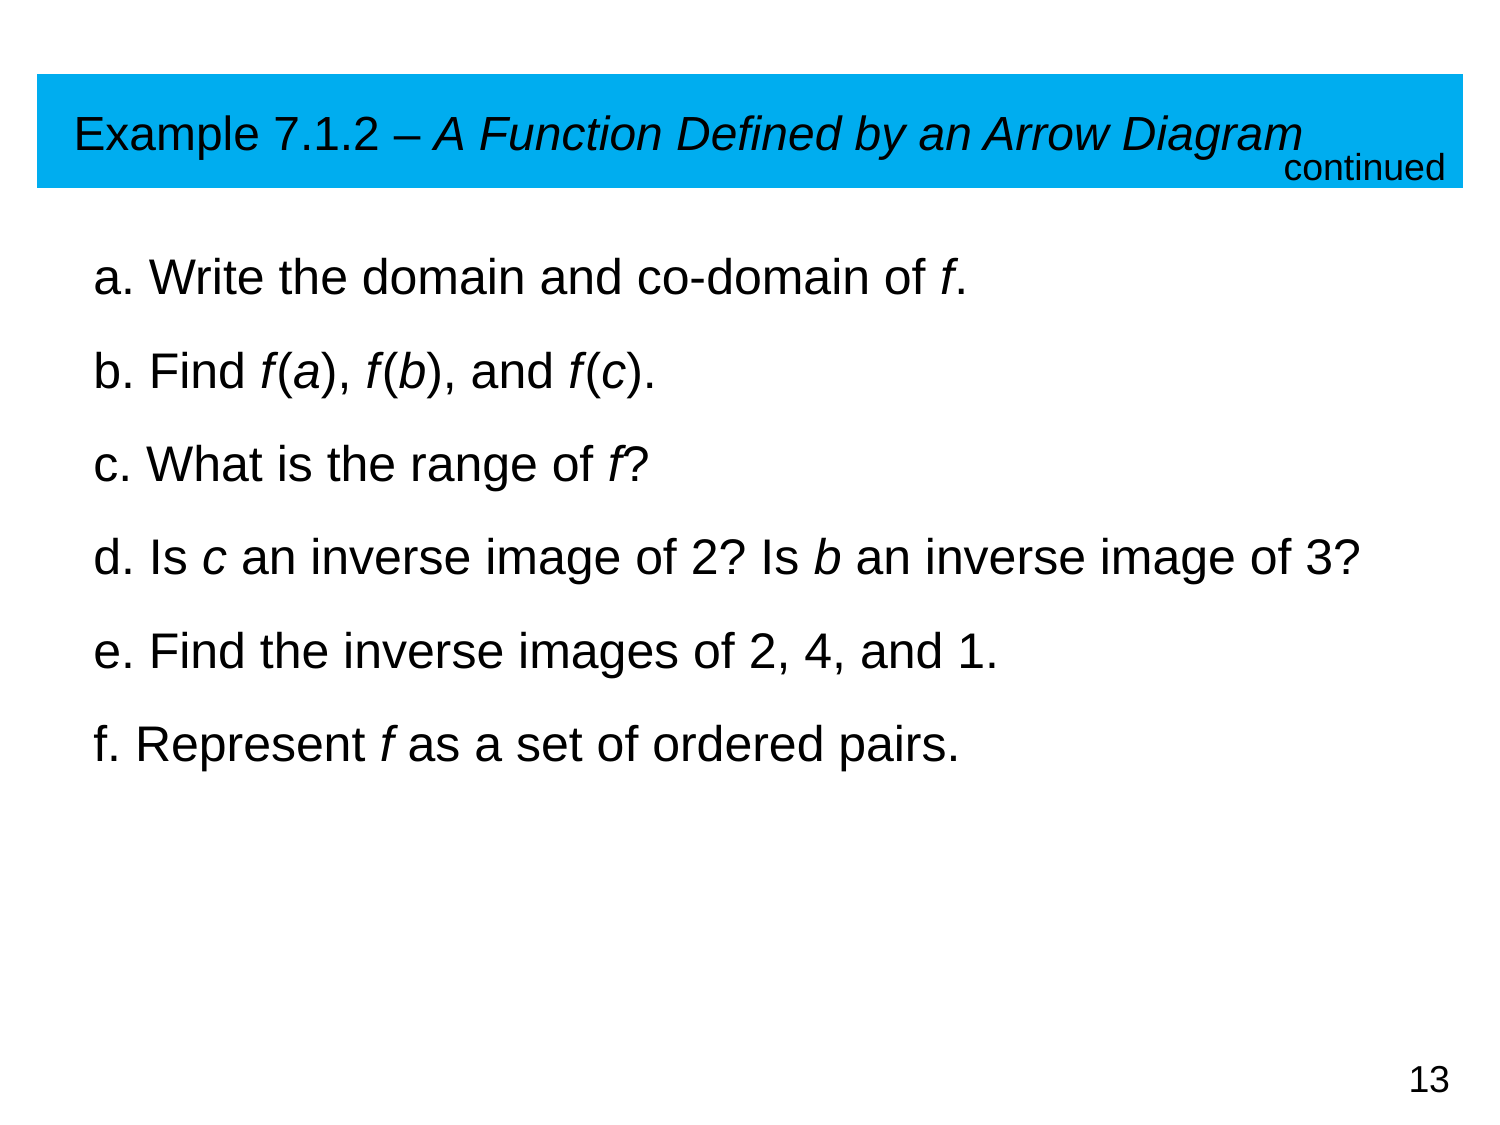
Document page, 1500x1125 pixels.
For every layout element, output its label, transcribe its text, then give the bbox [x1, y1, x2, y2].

list a. Write the domain and co-domain of f. b. Find f (a), f (b), and f (c). c. What is the range of f? d. Is c an inverse image of 2? Is b an inverse image of 3? e. Find the inverse images of 2, 4, and 1. f. Represent f as a set of ordered pairs. [78, 237, 1438, 888]
list continued [1268, 135, 1463, 206]
title Example 7.1.2 – A Function Defined by an Arrow Diagram [58, 37, 1408, 225]
